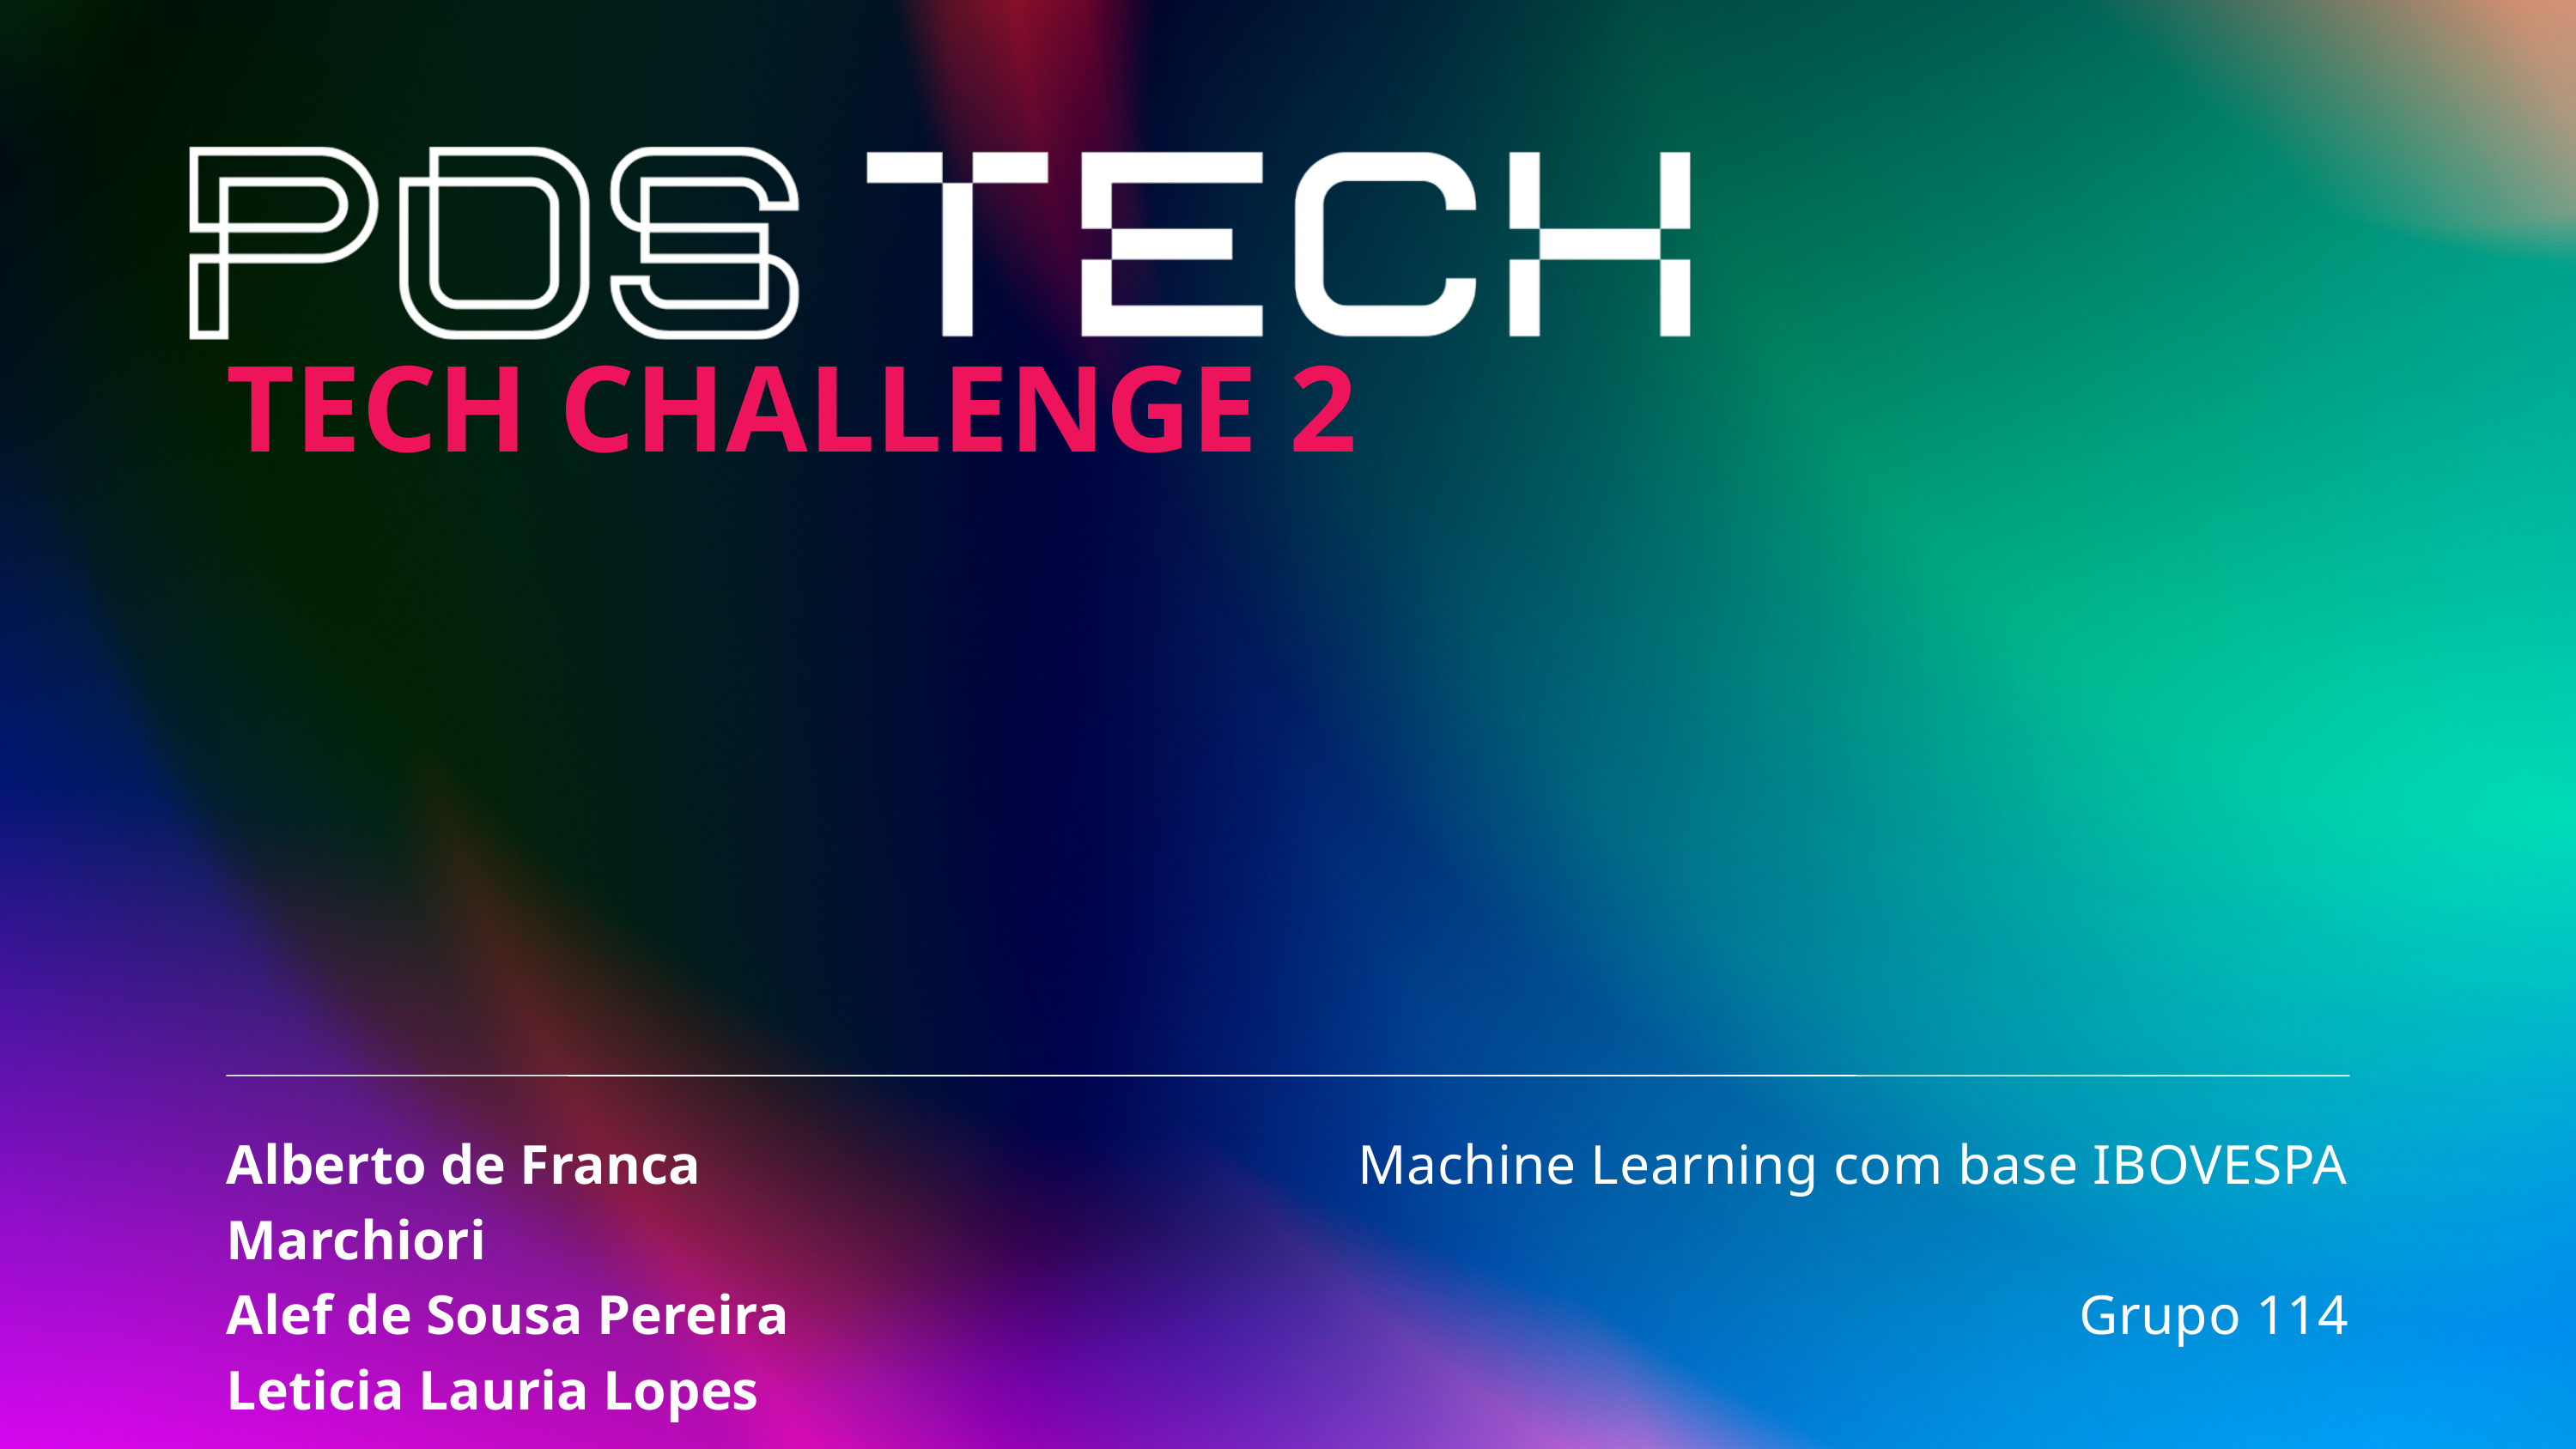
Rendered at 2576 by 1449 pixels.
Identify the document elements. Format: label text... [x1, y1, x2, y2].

text_box TECH CHALLENGE 2 [226, 356, 2350, 476]
text_box [144, 144, 1737, 343]
text_box Alberto de Franca Marchiori Alef de Sousa Pereira Leticia Lauria Lopes [226, 1119, 961, 1421]
text_box [0, 0, 2576, 1449]
text_box Machine Learning com base IBOVESPA Grupo 114 [1287, 1119, 2350, 1346]
